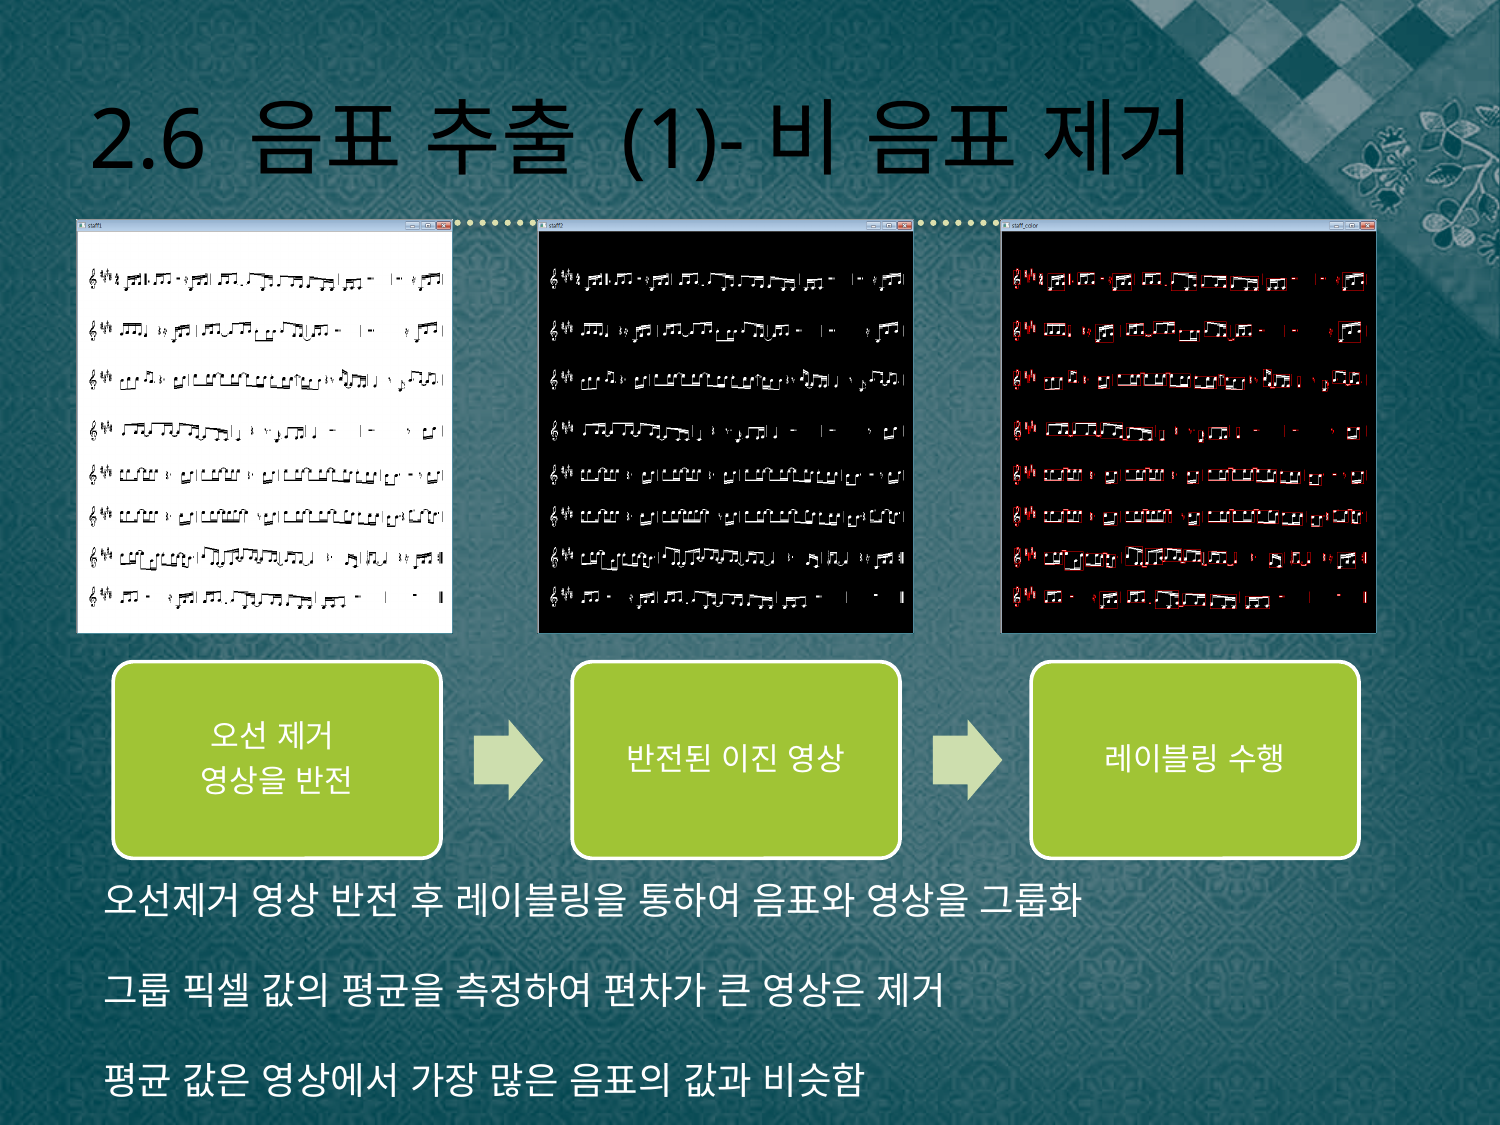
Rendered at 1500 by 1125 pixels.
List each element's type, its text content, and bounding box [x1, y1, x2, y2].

title 2.6 음표 추출 (1)-비 음표 제거 [75, 58, 1282, 211]
picture [1000, 219, 1377, 634]
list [76, 219, 454, 634]
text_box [112, 621, 1361, 899]
picture [537, 219, 914, 621]
text_box 오선제거 영상 반전 후 레이블링을 통하여 음표와 영상을 그룹화 그룹 픽셀 값의 평균을 측정하여 편차가 큰 영상은 제거 평균 값은 영상에서 가장 많은 음표의 값과 비슷함 [88, 869, 1376, 1110]
